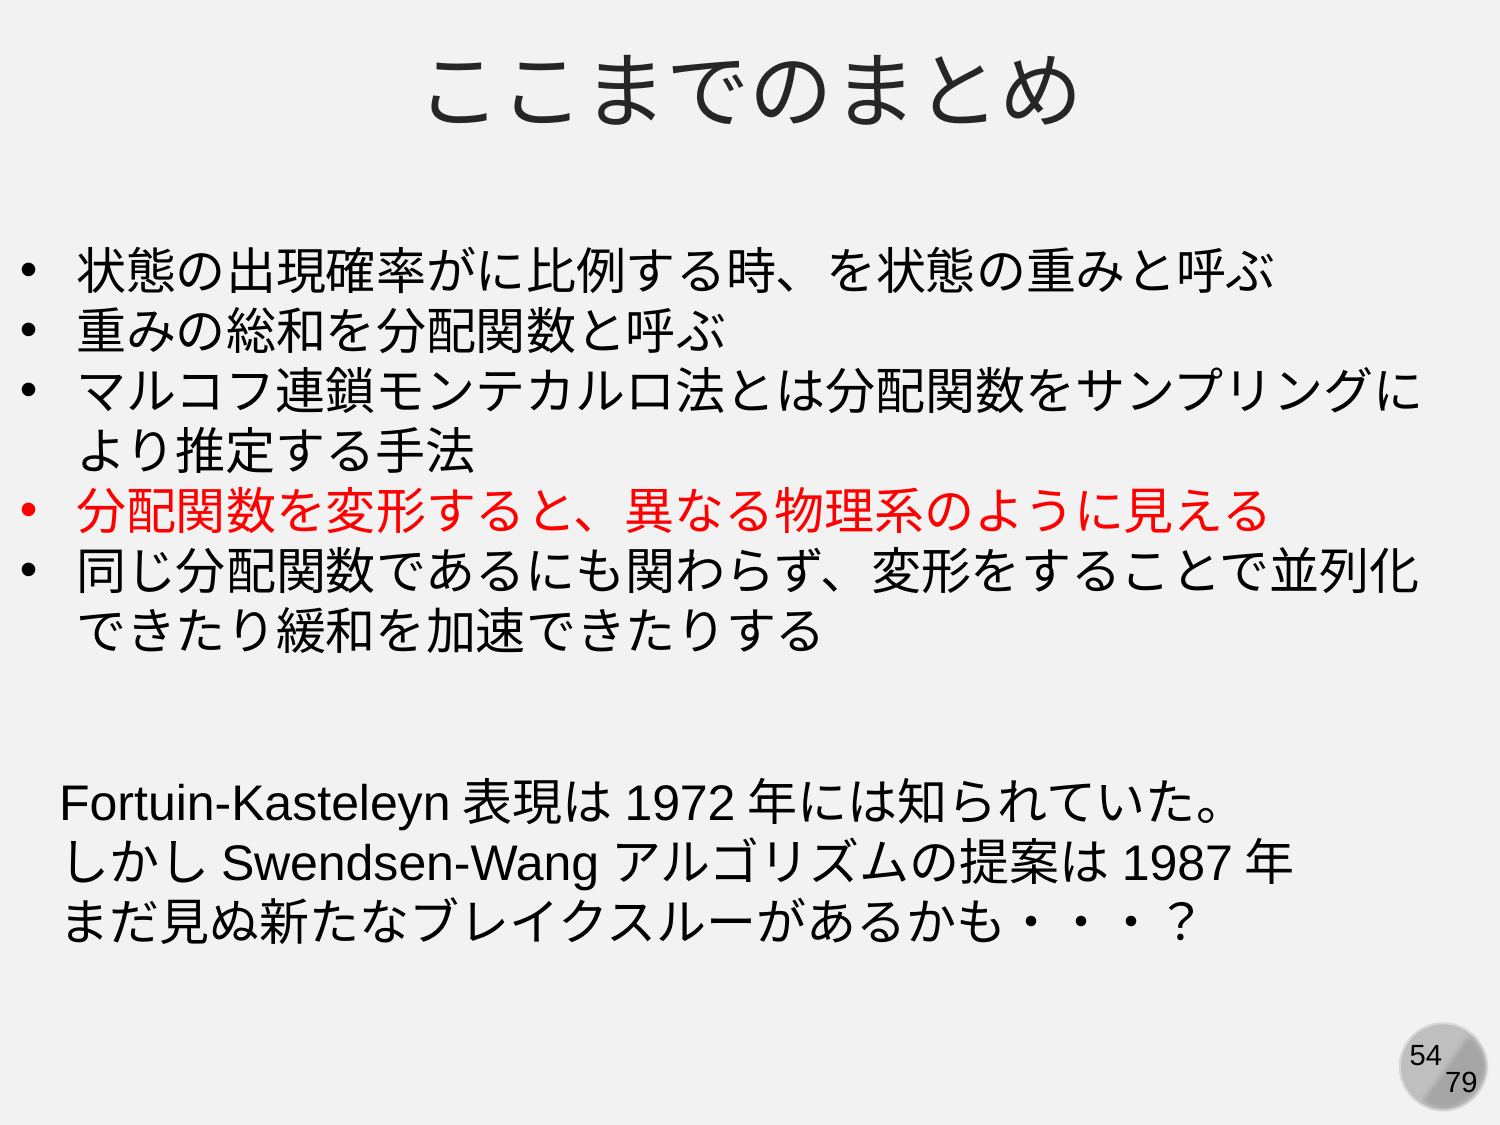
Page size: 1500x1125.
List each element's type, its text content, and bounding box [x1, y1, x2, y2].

list ここまでのまとめ [0, 31, 1500, 155]
text_box Fortuin-Kasteleyn表現は1972年には知られていた。 しかしSwendsen-Wangアルゴリズムの提案は1987年 まだ見ぬ新たなブレイクスルーがあるかも・・・？ [44, 763, 1310, 958]
